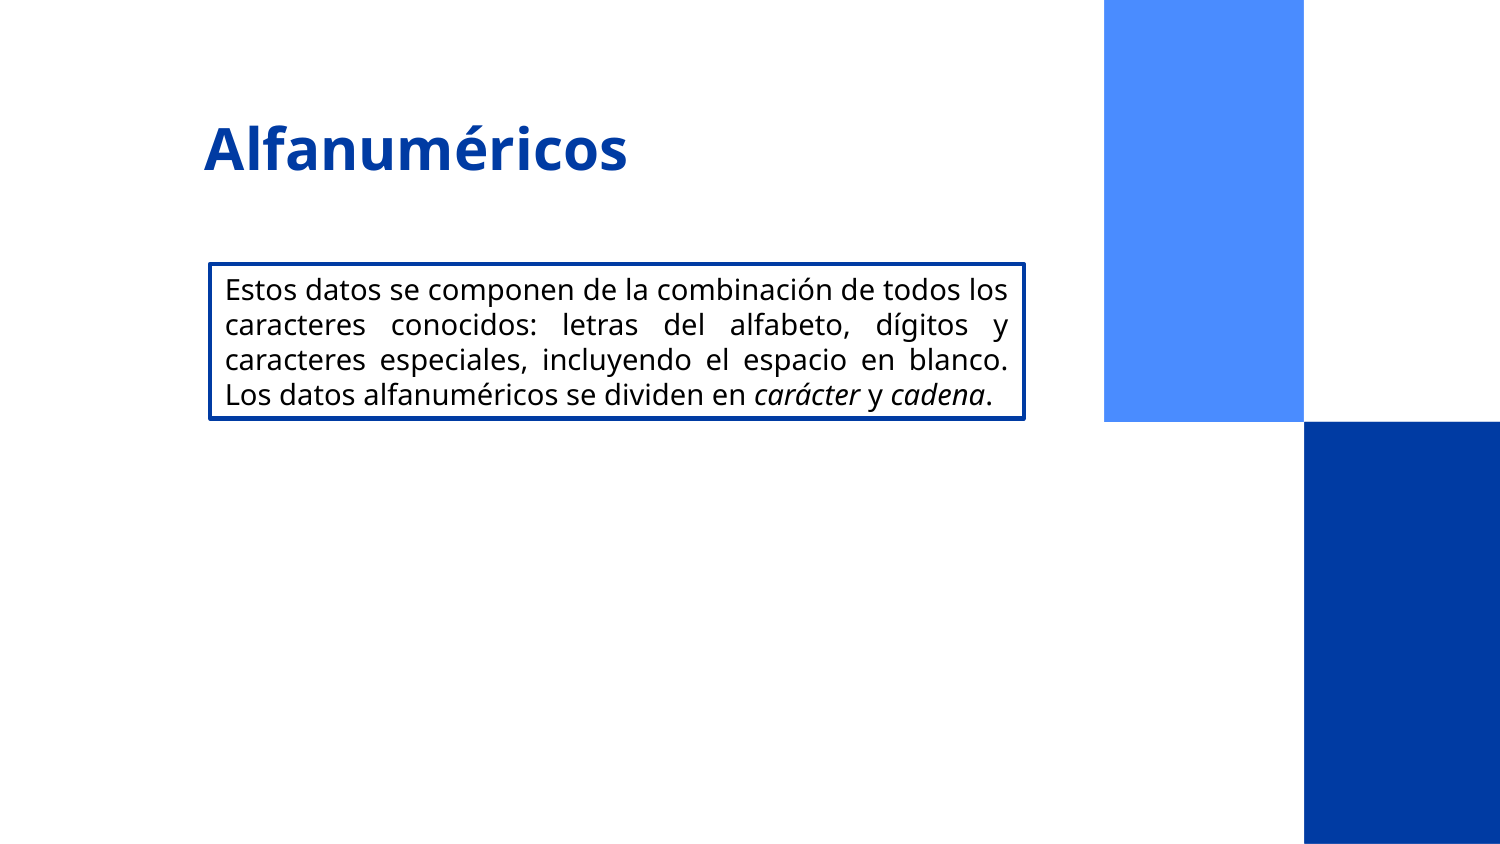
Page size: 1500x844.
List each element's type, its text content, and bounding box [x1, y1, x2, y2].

text_box Estos datos se componen de la combinación de todos los caracteres conocidos: letras del alfabeto, dígitos y caracteres especiales, incluyendo el espacio en blanco. Los datos alfanuméricos se dividen en carácter y cadena. [208, 262, 1026, 421]
title Alfanuméricos [189, 73, 884, 198]
text_box [1304, 421, 1500, 844]
text_box [1104, 0, 1304, 422]
